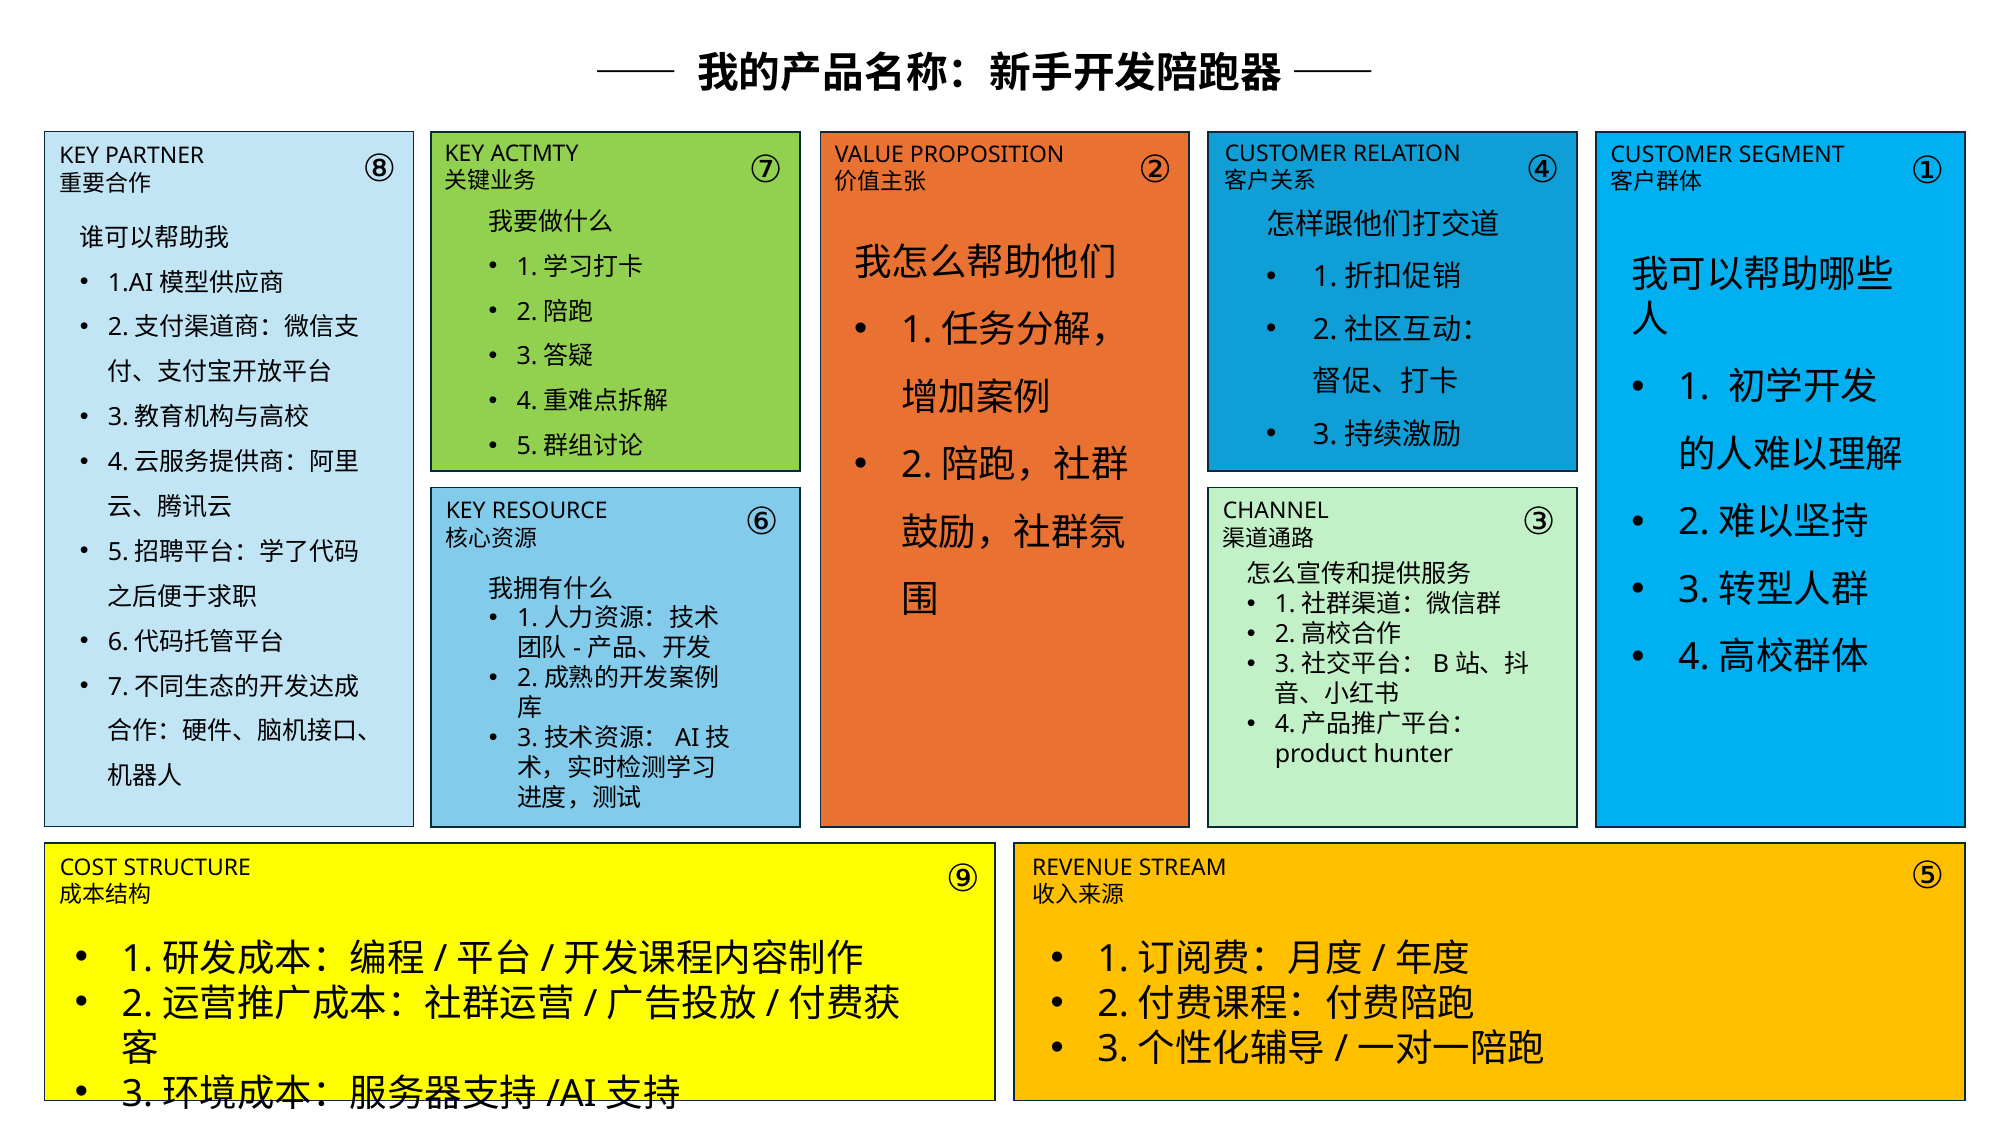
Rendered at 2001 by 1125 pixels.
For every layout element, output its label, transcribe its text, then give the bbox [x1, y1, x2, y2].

text_box 我要做什么 1.学习打卡 2.陪跑 3.答疑 4.重难点拆解 5.群组讨论 [473, 197, 753, 472]
text_box 怎样跟他们打交道 1.折扣促销 2.社区互动：督促、打卡 3.持续激励 [1251, 197, 1531, 441]
text_box KEY PARTNER 重要合作 [44, 133, 312, 204]
text_box ⑤ [1895, 843, 1957, 903]
text_box [819, 130, 1191, 829]
text_box CHANNEL 渠道通路 [1208, 488, 1497, 558]
text_box [1594, 130, 1966, 829]
text_box ⑨ [931, 846, 992, 906]
text_box 谁可以帮助我 1.AI模型供应商 2.支付渠道商：微信支付、支付宝开放平台 3.教育机构与高校 4.云服务提供商：阿里云、腾讯云 5.招聘平台：学了代码之后便于求职 6.代码托管平台 7.不同生态的开发达成合作：硬件、脑机接口、机器人 [64, 213, 393, 808]
text_box 1.订阅费：月度/年度 2.付费课程：付费陪跑 3.个性化辅导/一对一陪跑 [1035, 926, 1936, 1077]
text_box [430, 130, 802, 473]
text_box ② [1110, 137, 1187, 197]
text_box KEY ACTMTY 关键业务 [429, 131, 697, 201]
text_box 怎么宣传和提供服务 1.社群渠道：微信群 2.高校合作 3.社交平台：B站、抖音、小红书 4.产品推广平台：product hunter [1232, 550, 1551, 808]
text_box ⑥ [729, 489, 799, 550]
text_box REVENUE STREAM 收入来源 [1017, 844, 1307, 915]
text_box 我拥有什么 1.人力资源：技术团队-产品、开发 2.成熟的开发案例库 3.技术资源：AI技术，实时检测学习进度，测试 [474, 564, 754, 787]
text_box ⑧ [333, 136, 411, 197]
text_box [43, 842, 997, 1102]
text_box COST STRUCTURE 成本结构 [45, 844, 334, 915]
text_box [430, 486, 802, 829]
text_box CUSTOMER RELATION 客户关系 [1210, 131, 1499, 201]
text_box [1207, 486, 1579, 829]
text_box 我可以帮助哪些人 1. 初学开发的人难以理解 2.难以坚持 3.转型人群 4.高校群体 [1616, 242, 1924, 803]
text_box 1.研发成本：编程/平台/开发课程内容制作 2.运营推广成本：社群运营/广告投放/付费获客 3.环境成本：服务器支持/AI支持 [60, 926, 932, 1121]
text_box ④ [1511, 137, 1572, 197]
text_box —— 我的产品名称：新手开发陪跑器 —— [413, 38, 1556, 104]
text_box CUSTOMER SEGMENT 客户群体 [1595, 132, 1885, 202]
text_box ③ [1507, 489, 1576, 550]
text_box ① [1895, 139, 1957, 199]
text_box [1207, 130, 1579, 473]
text_box KEY RESOURCE 核心资源 [431, 488, 720, 558]
text_box [1013, 842, 1966, 1102]
text_box [43, 130, 415, 828]
text_box VALUE PROPOSITION 价值主张 [820, 132, 1110, 202]
text_box 我怎么帮助他们 1.任务分解，增加案例 2.陪跑，社群鼓励，社群氛围 [839, 230, 1169, 618]
text_box ⑦ [734, 137, 795, 197]
